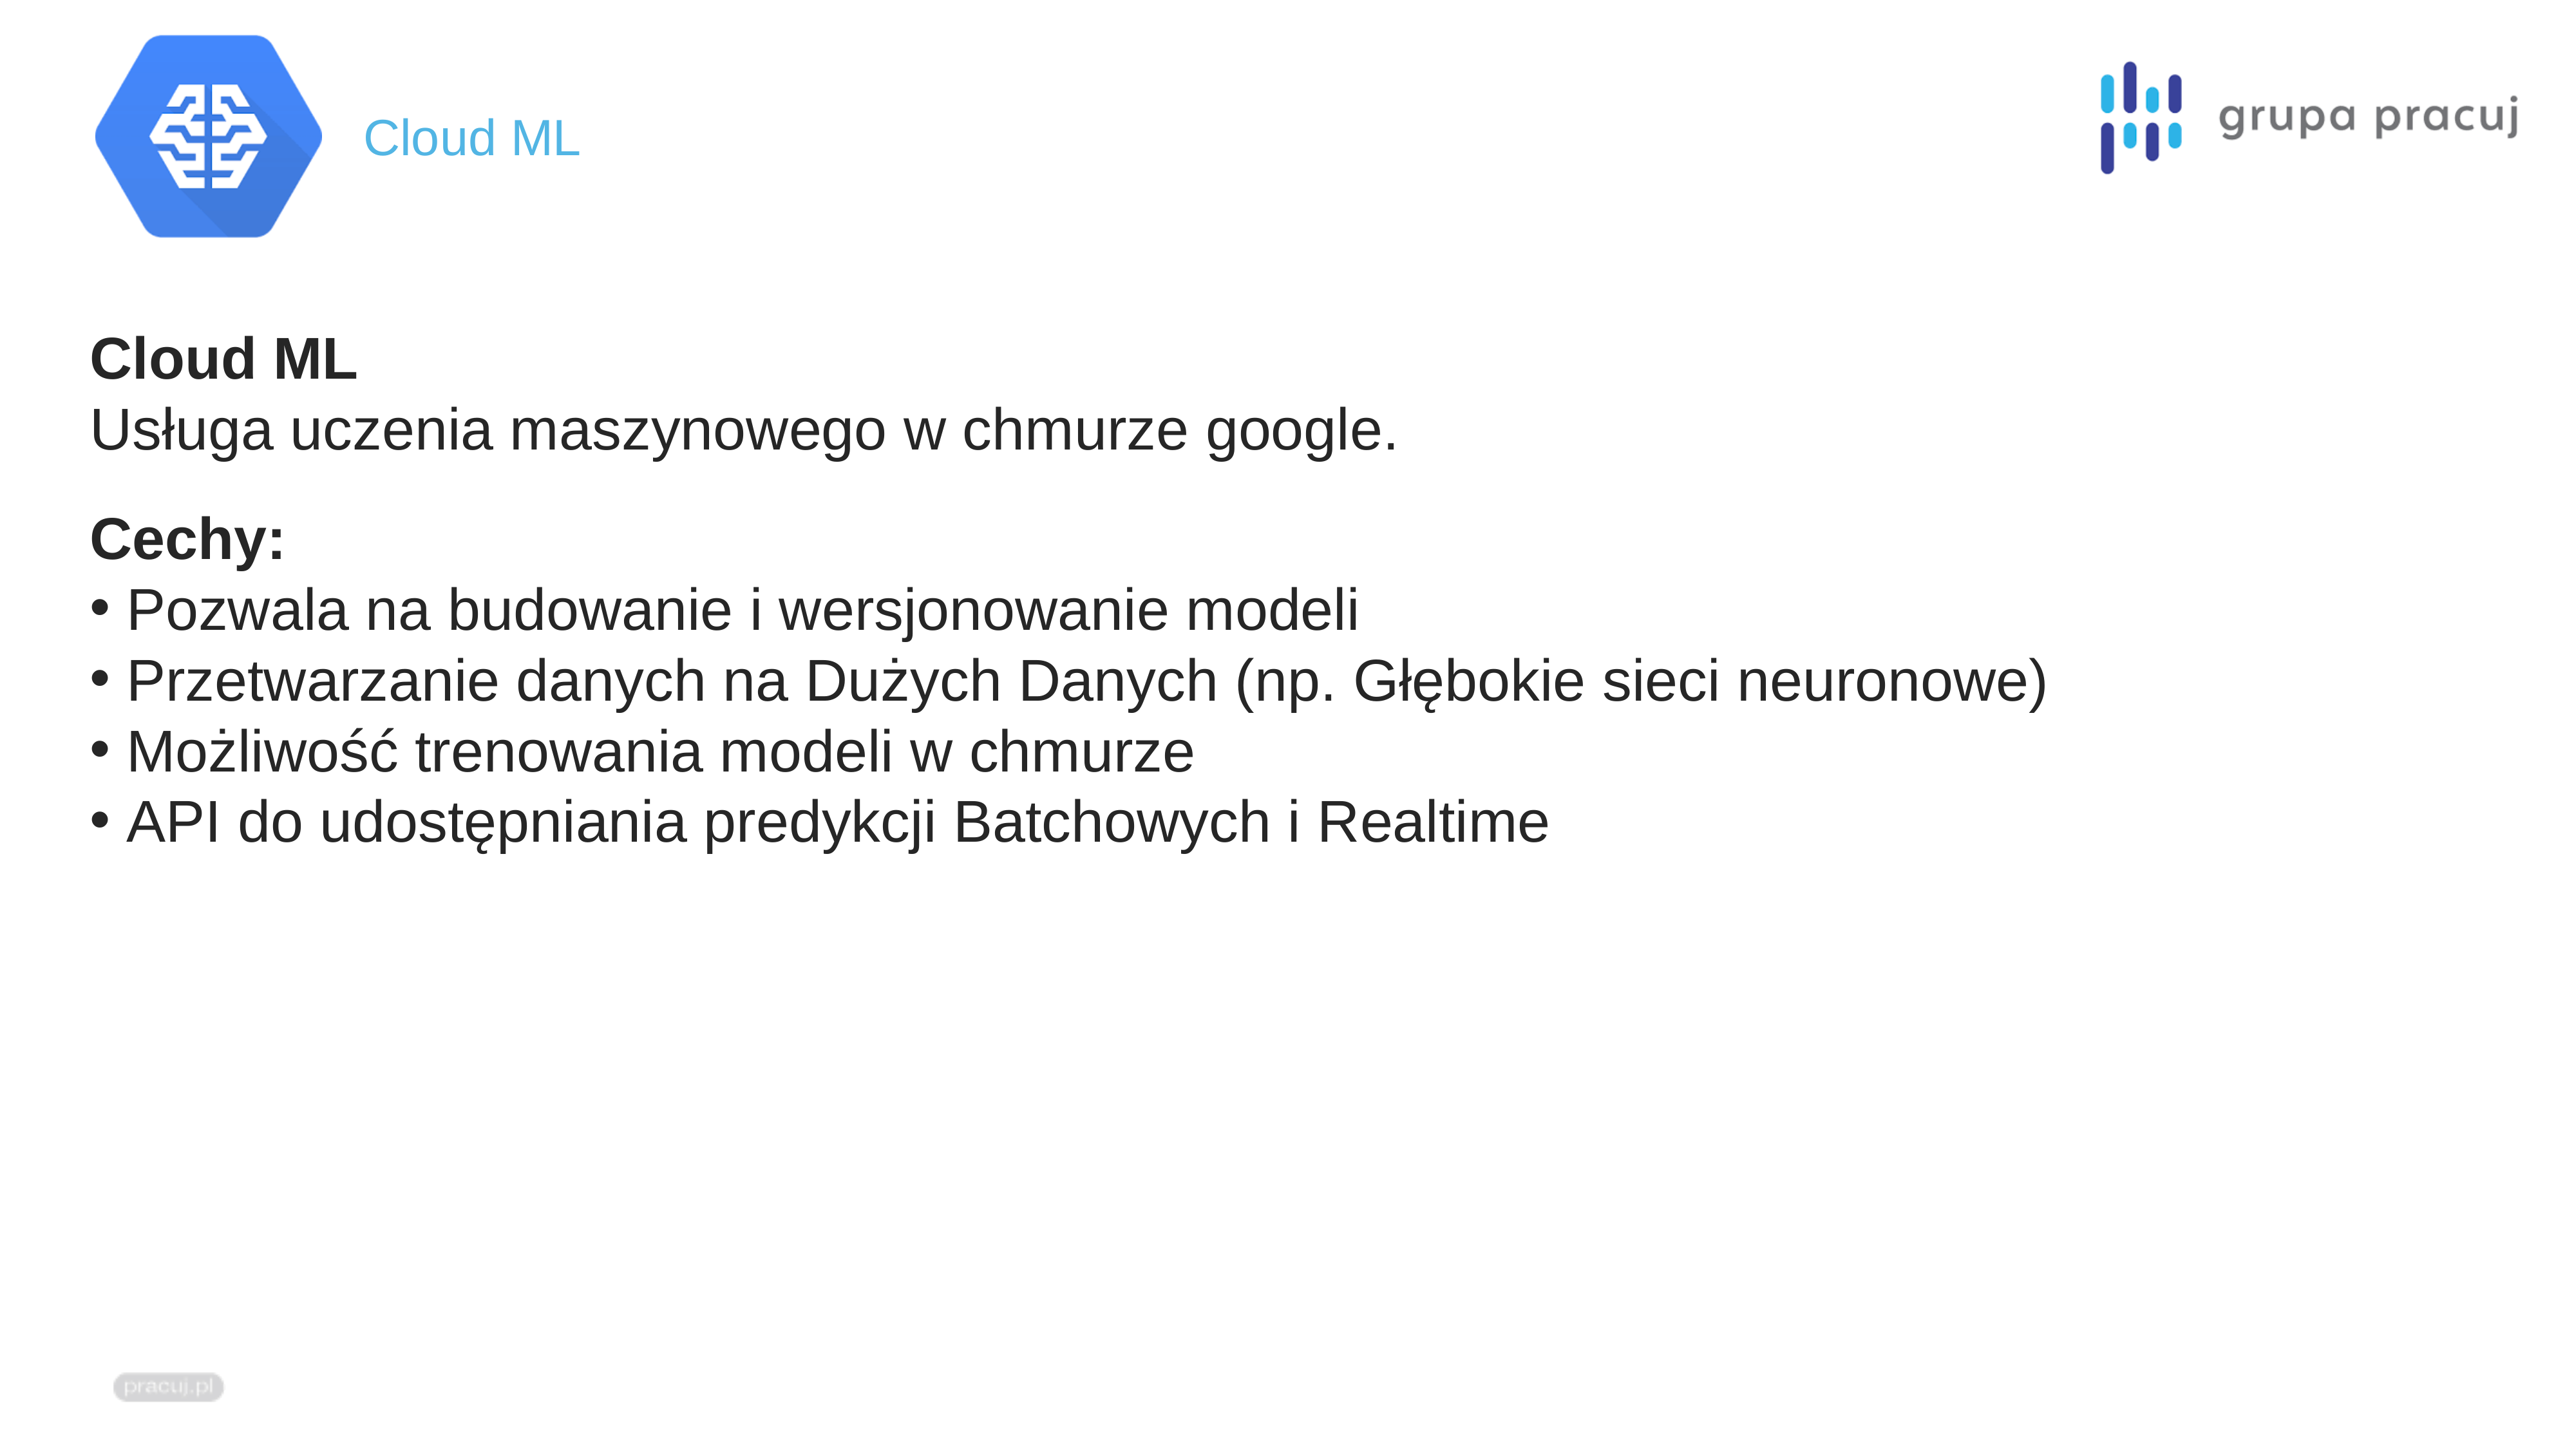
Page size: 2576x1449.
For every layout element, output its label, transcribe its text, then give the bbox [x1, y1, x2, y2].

picture [107, 1356, 255, 1417]
picture [2098, 57, 2547, 184]
text_box Cloud ML Usługa uczenia maszynowego w chmurze google. Cechy: Pozwala na budowanie i wersjonowanie modeli Przetwarzanie danych na Dużych Danych (np. Głębokie sieci neuronowe) Możliwość trenowania modeli w chmurze API do udostępniania predykcji Batchowych i Realtime [83, 313, 2481, 964]
picture [95, 23, 323, 250]
text_box Cloud ML [363, 104, 1477, 165]
